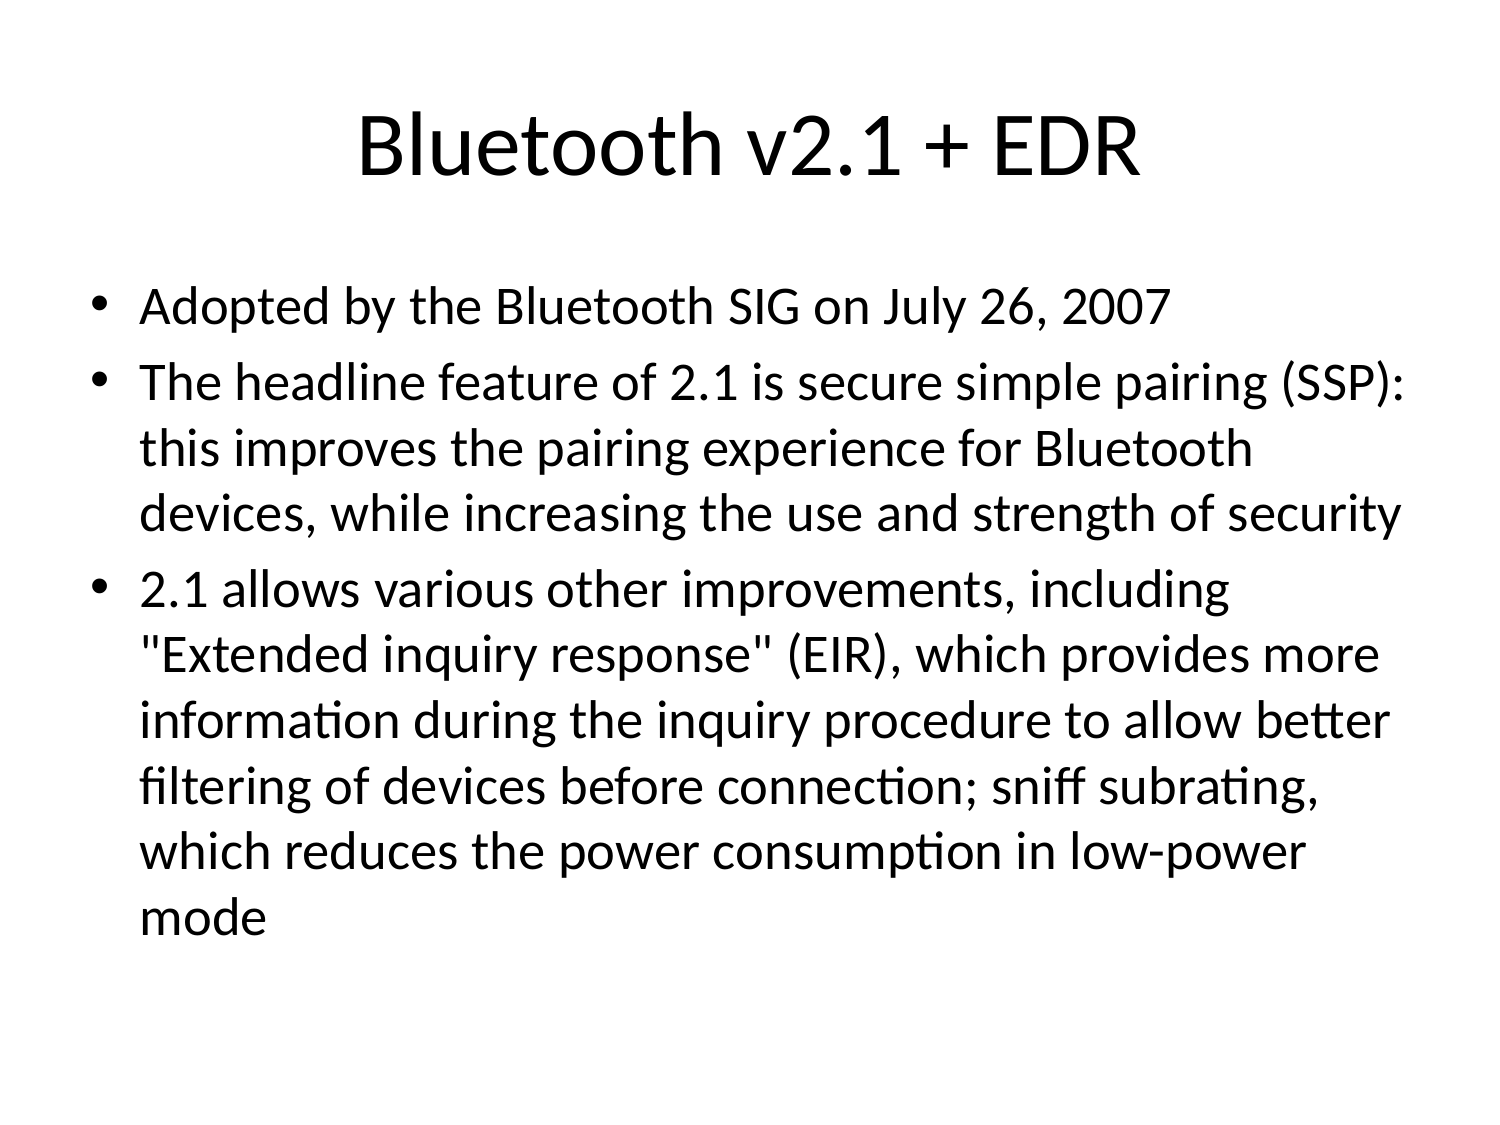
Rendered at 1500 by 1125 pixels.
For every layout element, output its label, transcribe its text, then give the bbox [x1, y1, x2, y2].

list Adopted by the Bluetooth SIG on July 26, 2007 The headline feature of 2.1 is secure simple pairing (SSP): this improves the pairing experience for Bluetooth devices, while increasing the use and strength of security 2.1 allows various other improvements, including "Extended inquiry response" (EIR), which provides more information during the inquiry procedure to allow better filtering of devices before connection; sniff subrating, which reduces the power consumption in low-power mode [75, 262, 1425, 1005]
title Bluetooth v2.1 + EDR [75, 45, 1425, 233]
